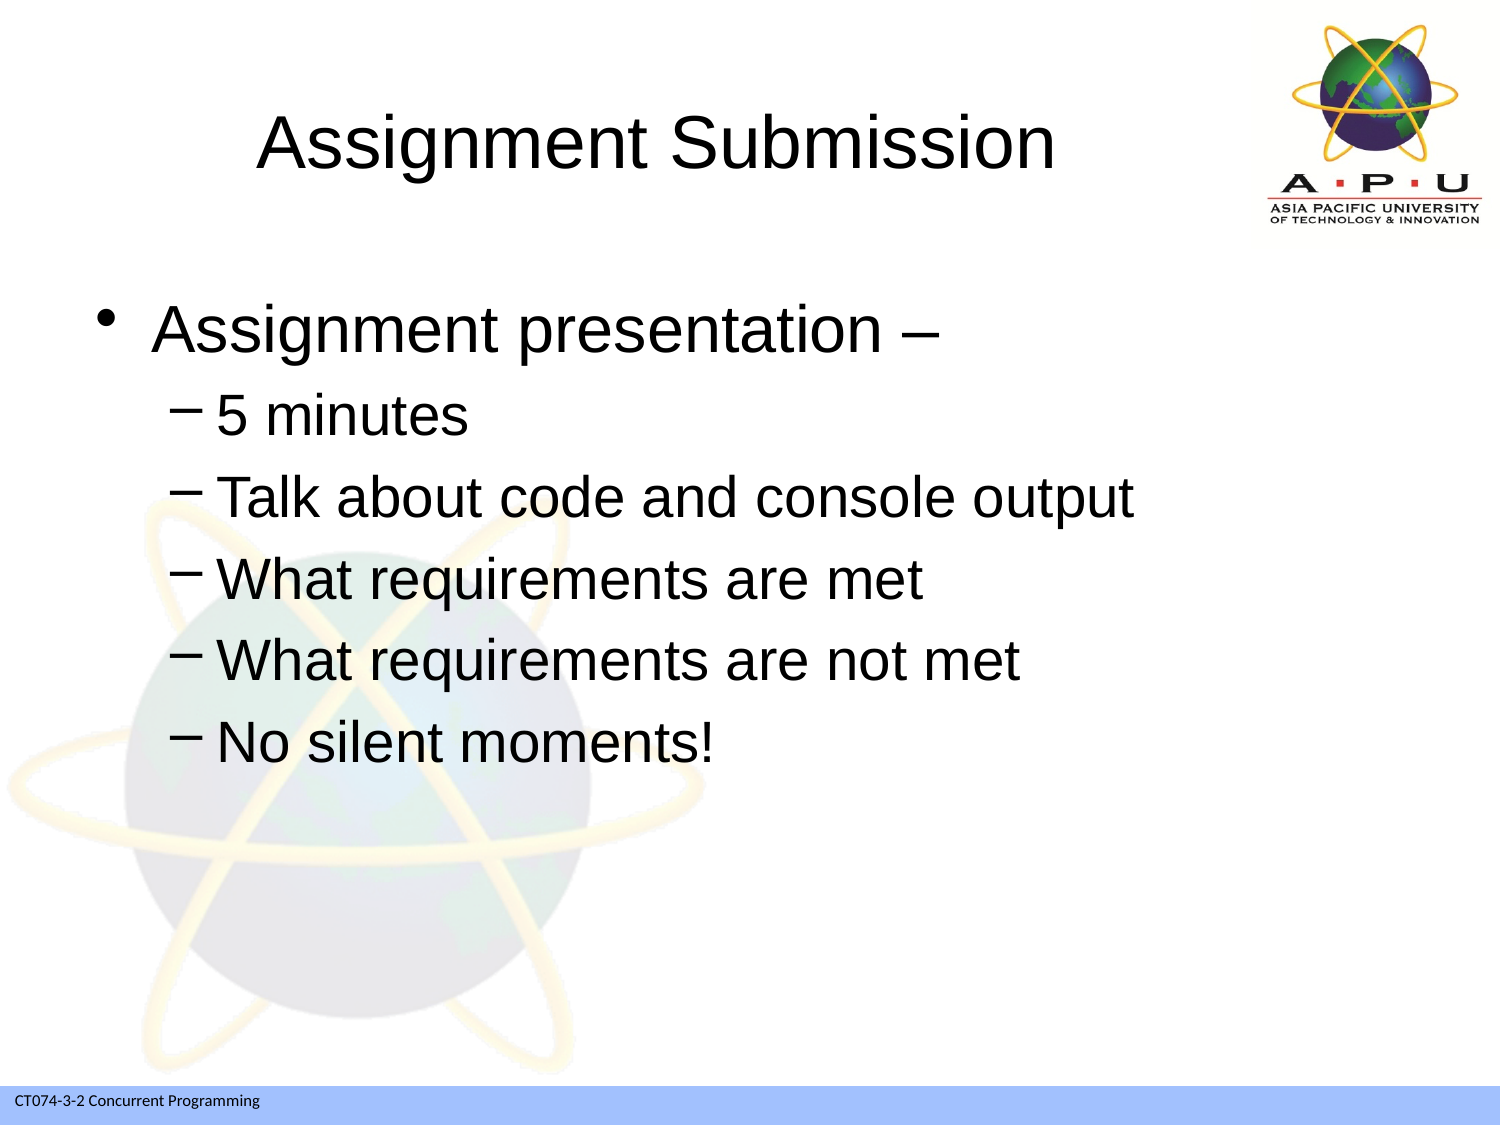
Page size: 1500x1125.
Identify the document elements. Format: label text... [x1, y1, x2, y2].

picture [1251, 0, 1500, 249]
title Assignment Submission [79, 45, 1235, 233]
list Assignment presentation – 5 minutes Talk about code and console output What requirements are met What requirements are not met No silent moments! [79, 278, 1430, 1021]
